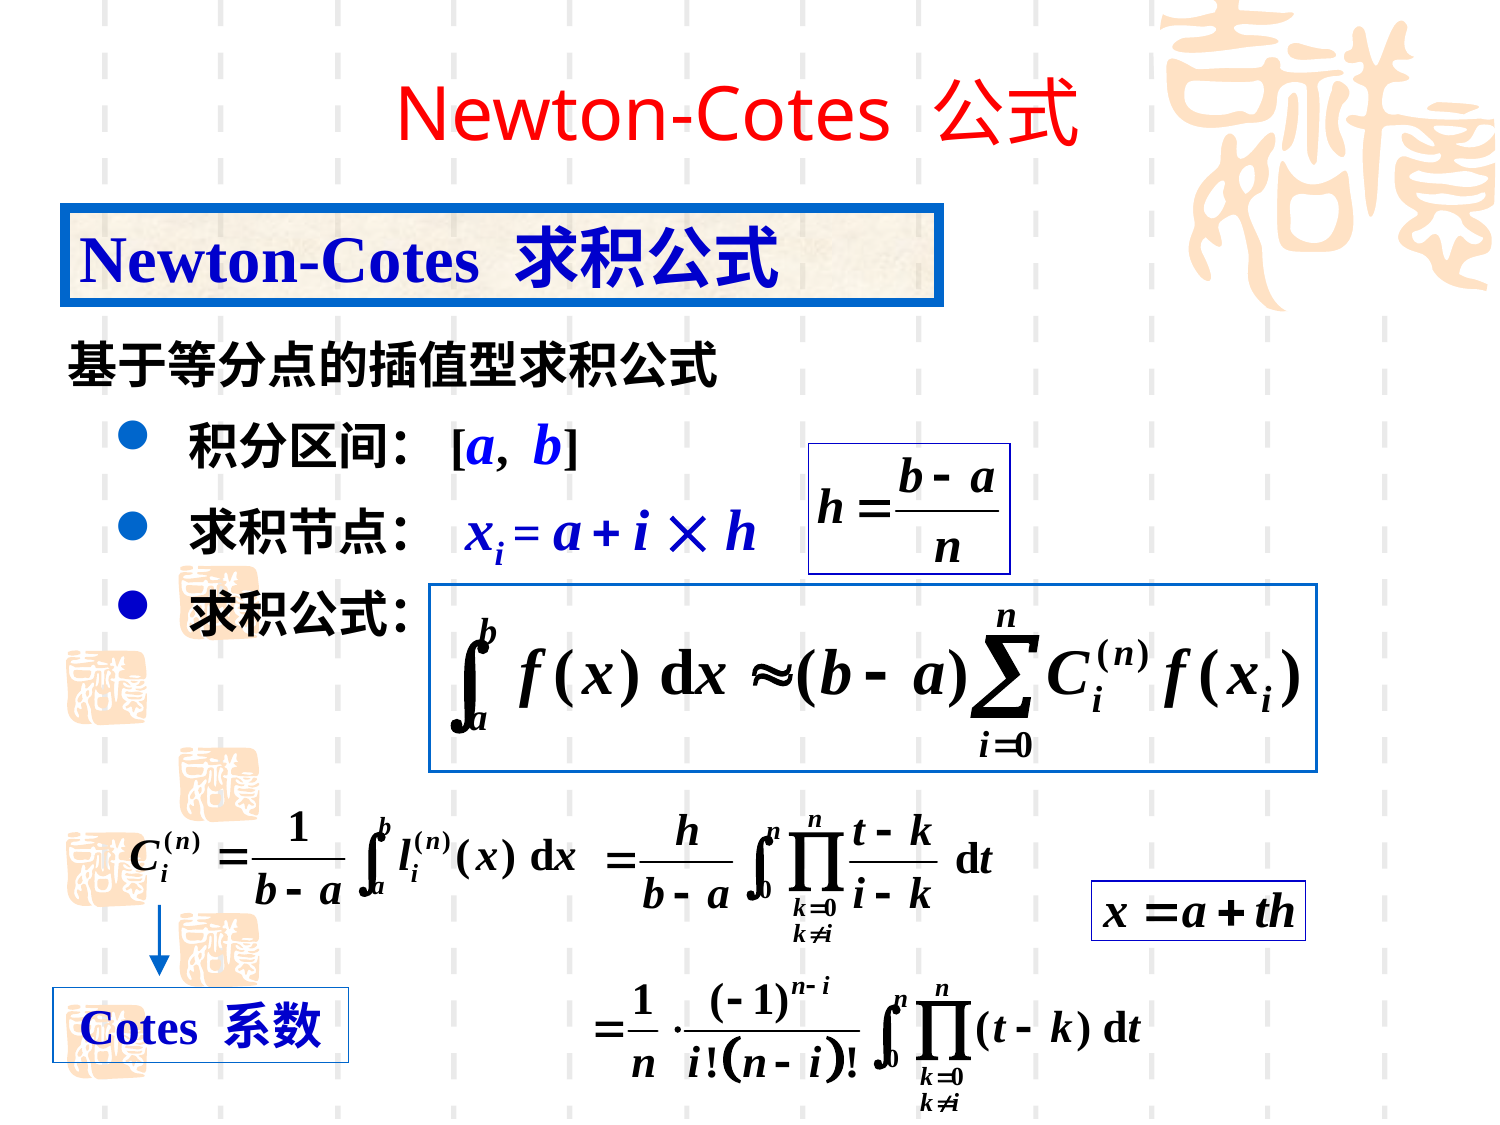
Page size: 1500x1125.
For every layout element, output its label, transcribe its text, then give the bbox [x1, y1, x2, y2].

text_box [1092, 881, 1306, 941]
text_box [584, 963, 1151, 1125]
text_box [99, 385, 1010, 550]
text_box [100, 550, 1316, 771]
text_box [52, 904, 349, 1065]
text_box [596, 798, 1002, 957]
text_box 基于等分点的插值型求积公式 [53, 314, 1034, 402]
text_box Newton-Cotes 求积公式 [64, 207, 939, 303]
title Newton-Cotes 公式 [300, 37, 1175, 163]
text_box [123, 798, 586, 916]
